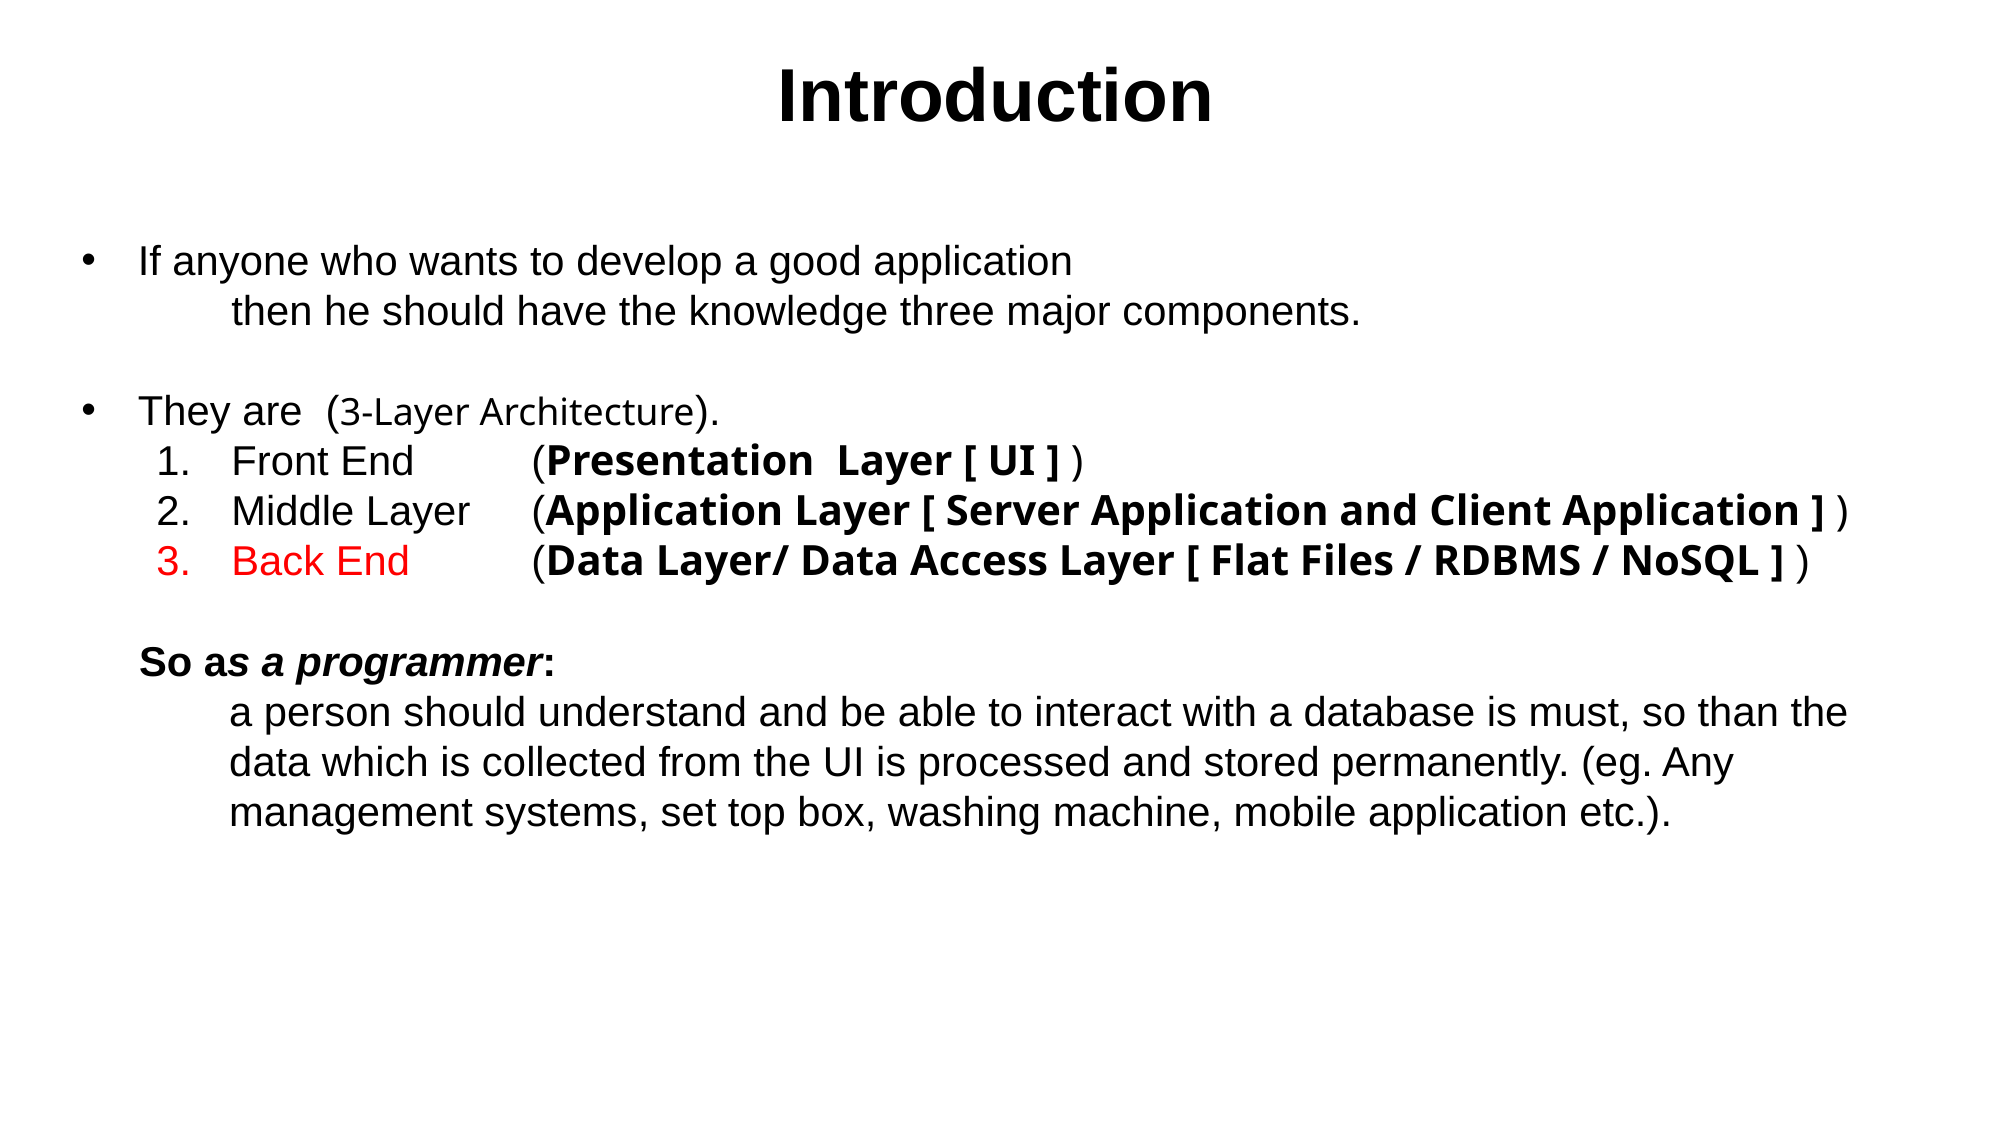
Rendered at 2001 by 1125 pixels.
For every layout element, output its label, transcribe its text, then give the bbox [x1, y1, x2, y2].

text_box Introduction [317, 39, 1675, 152]
text_box If anyone who wants to develop a good application then he should have the knowledge three major components. They are (3-Layer Architecture). Front End (Presentation Layer [ UI ] ) Middle Layer (Application Layer [ Server Application and Client Application ] ) Back End (Data Layer/ Data Access Layer [ Flat Files / RDBMS / NoSQL ] ) So as a programmer: a person should understand and be able to interact with a database is must, so than the data which is collected from the UI is processed and stored permanently. (eg. Any management systems, set top box, washing machine, mobile application etc.). [66, 226, 1945, 842]
